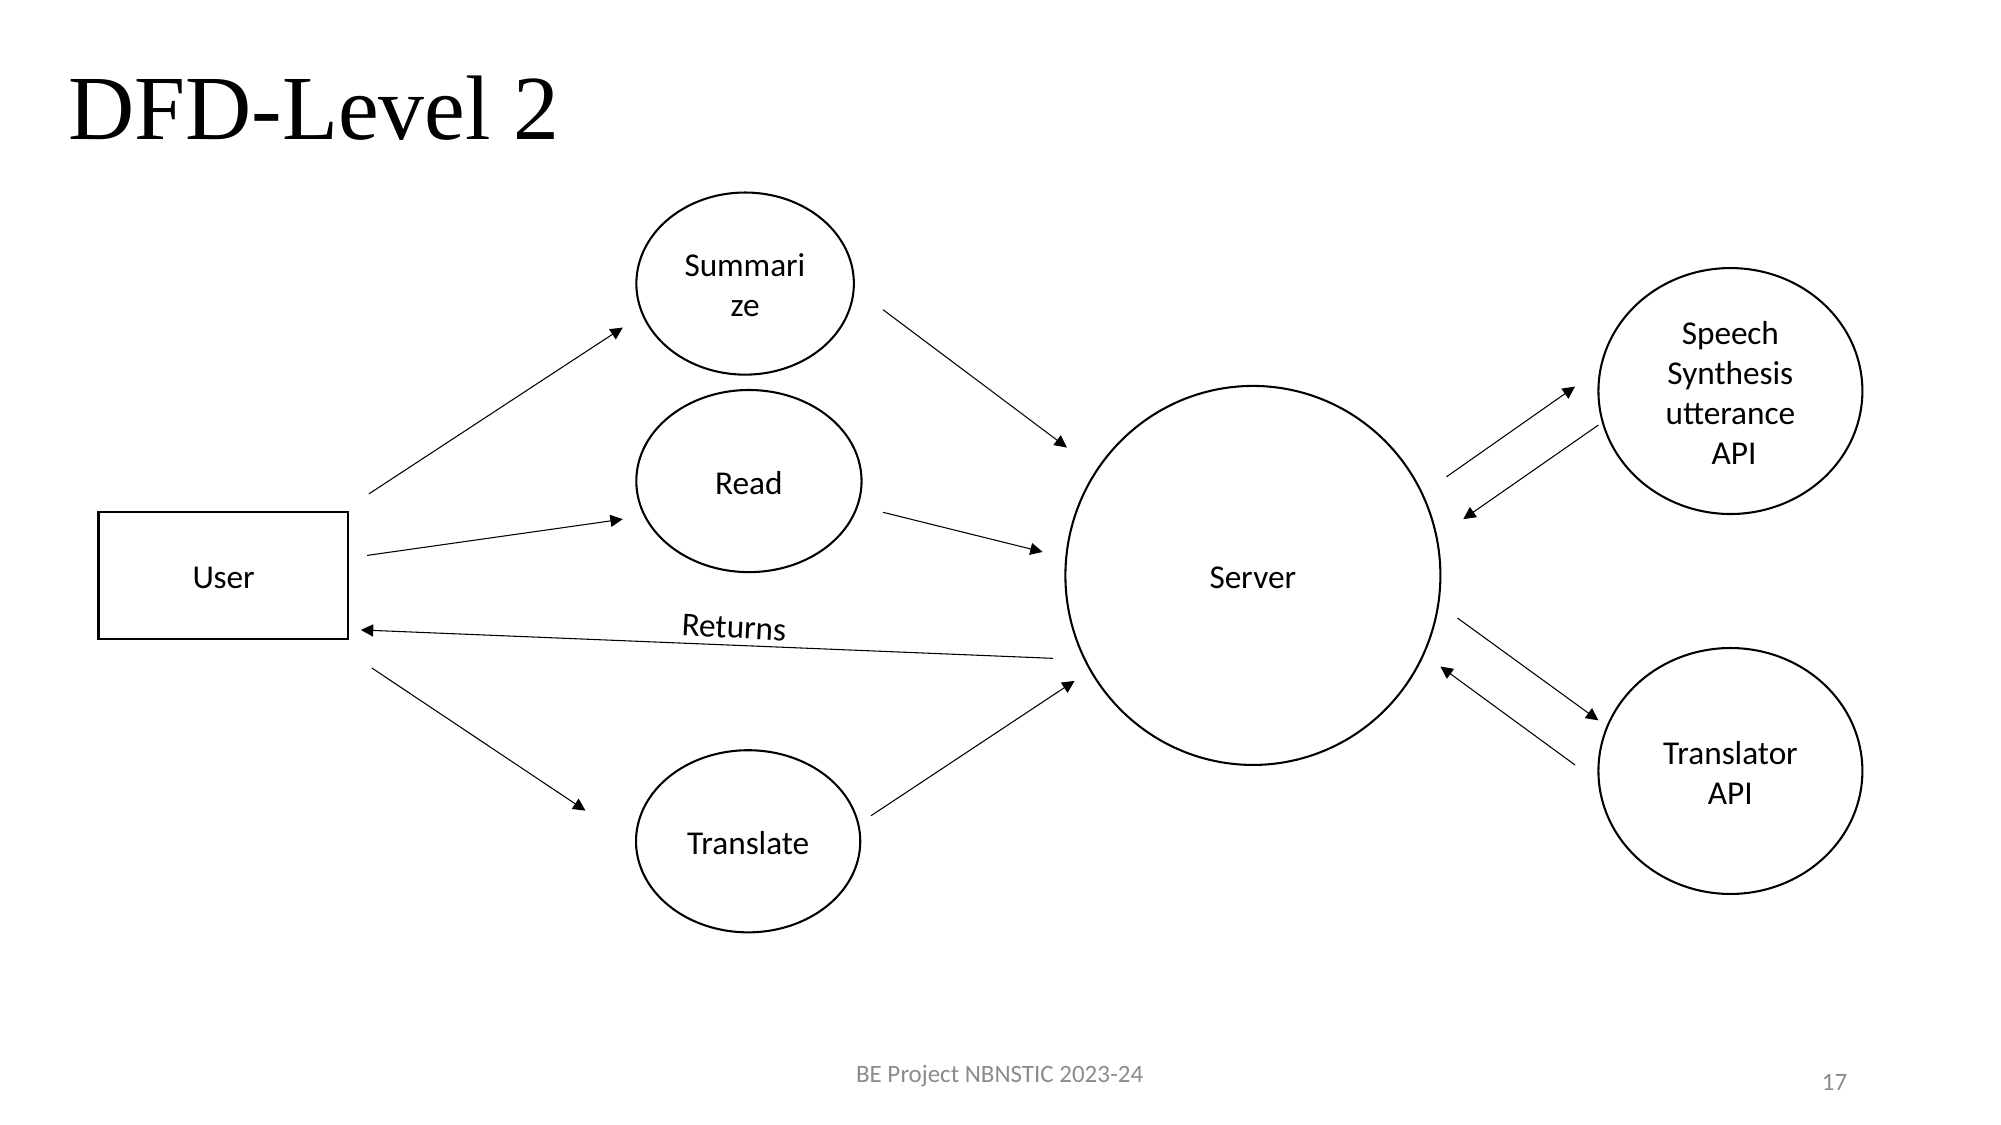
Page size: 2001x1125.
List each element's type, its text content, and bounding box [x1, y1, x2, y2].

text_box DFD-Level 2 [53, 40, 1392, 166]
footer BE Project NBNSTIC 2023-24 [662, 1042, 1338, 1103]
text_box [98, 192, 1863, 933]
slide_number 17 [1412, 1050, 1863, 1111]
